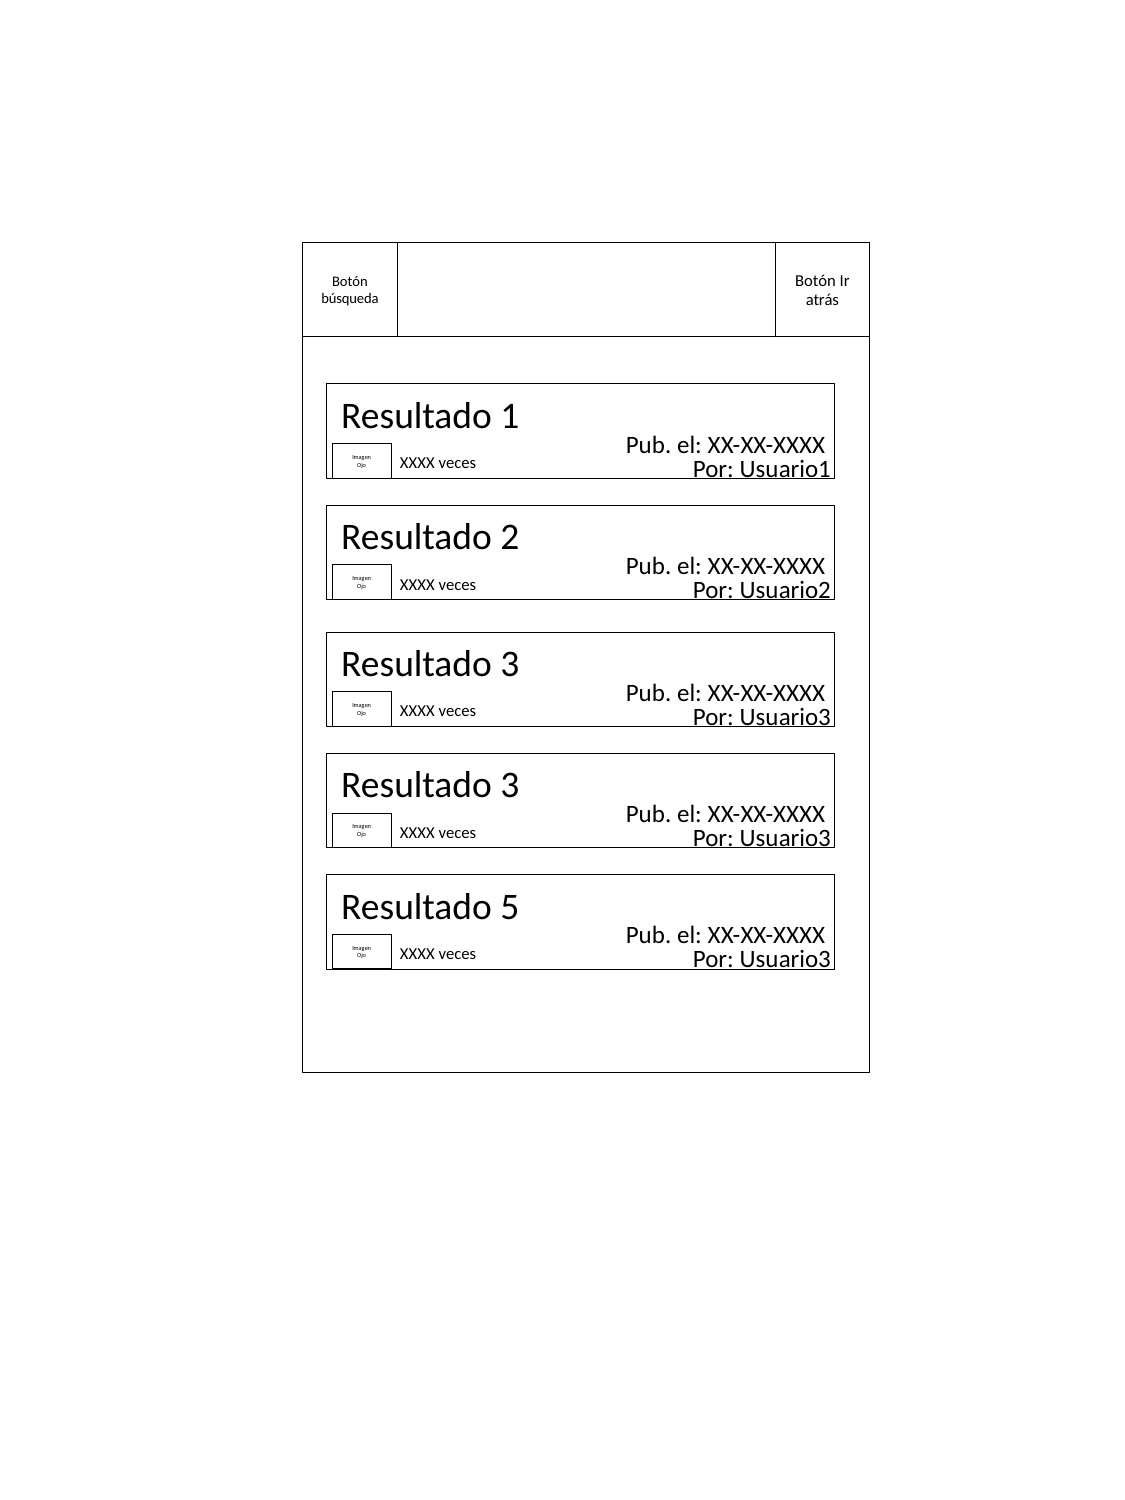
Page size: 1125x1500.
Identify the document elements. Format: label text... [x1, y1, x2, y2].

text_box Por: Usuario2 [574, 587, 846, 611]
text_box XXXX veces [393, 814, 514, 849]
text_box Resultado 5 [326, 874, 604, 935]
text_box Imagen Ojo [330, 563, 393, 602]
text_box [324, 872, 836, 971]
text_box XXXX veces [393, 935, 514, 970]
text_box Por: Usuario1 [574, 466, 846, 490]
text_box Imagen Ojo [330, 689, 393, 728]
text_box Resultado 2 [326, 505, 604, 565]
text_box Por: Usuario3 [574, 957, 846, 980]
text_box Resultado 3 [326, 631, 604, 692]
text_box Resultado 1 [326, 383, 604, 444]
text_box Imagen Ojo [330, 811, 393, 850]
text_box [399, 240, 773, 334]
text_box Pub. el: XX-XX-XXXX [574, 669, 846, 714]
text_box Botón búsqueda [301, 240, 399, 339]
text_box XXXX veces [393, 444, 514, 480]
text_box Pub. el: XX-XX-XXXX [574, 911, 846, 957]
text_box [324, 382, 836, 480]
text_box [324, 630, 836, 728]
text_box XXXX veces [393, 692, 514, 728]
text_box Imagen Ojo [330, 932, 393, 971]
text_box Imagen Ojo [330, 441, 393, 480]
text_box [324, 751, 836, 850]
text_box Resultado 3 [326, 753, 604, 813]
text_box Por: Usuario3 [574, 714, 846, 738]
text_box [301, 334, 872, 1074]
text_box Pub. el: XX-XX-XXXX [574, 790, 846, 836]
text_box XXXX veces [393, 565, 514, 601]
text_box [324, 503, 836, 602]
text_box Botón Ir atrás [773, 240, 872, 339]
text_box Pub. el: XX-XX-XXXX [574, 421, 846, 466]
text_box Pub. el: XX-XX-XXXX [574, 542, 846, 587]
text_box Por: Usuario3 [574, 836, 846, 859]
